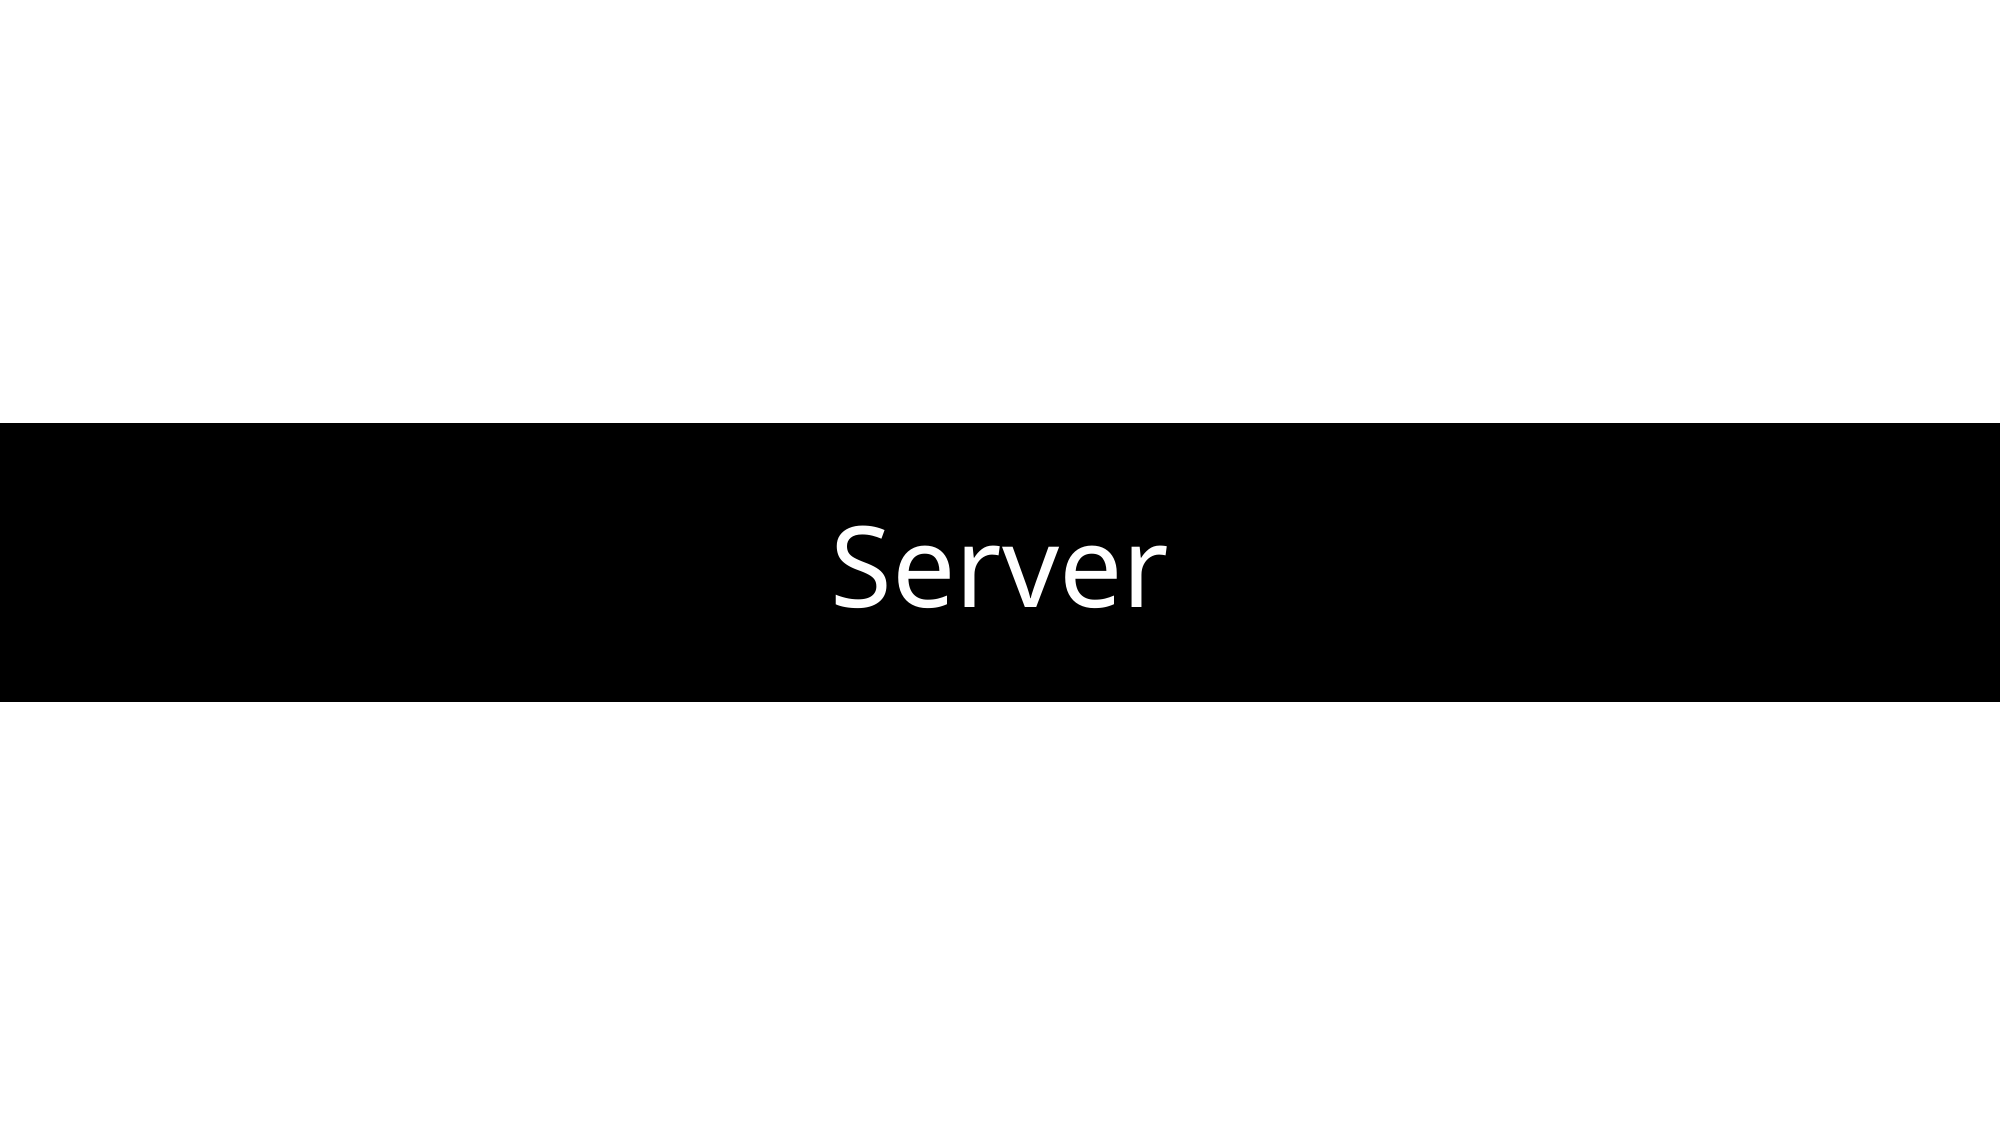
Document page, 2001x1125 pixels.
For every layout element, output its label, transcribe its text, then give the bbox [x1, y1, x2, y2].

text_box Server [0, 423, 2000, 702]
